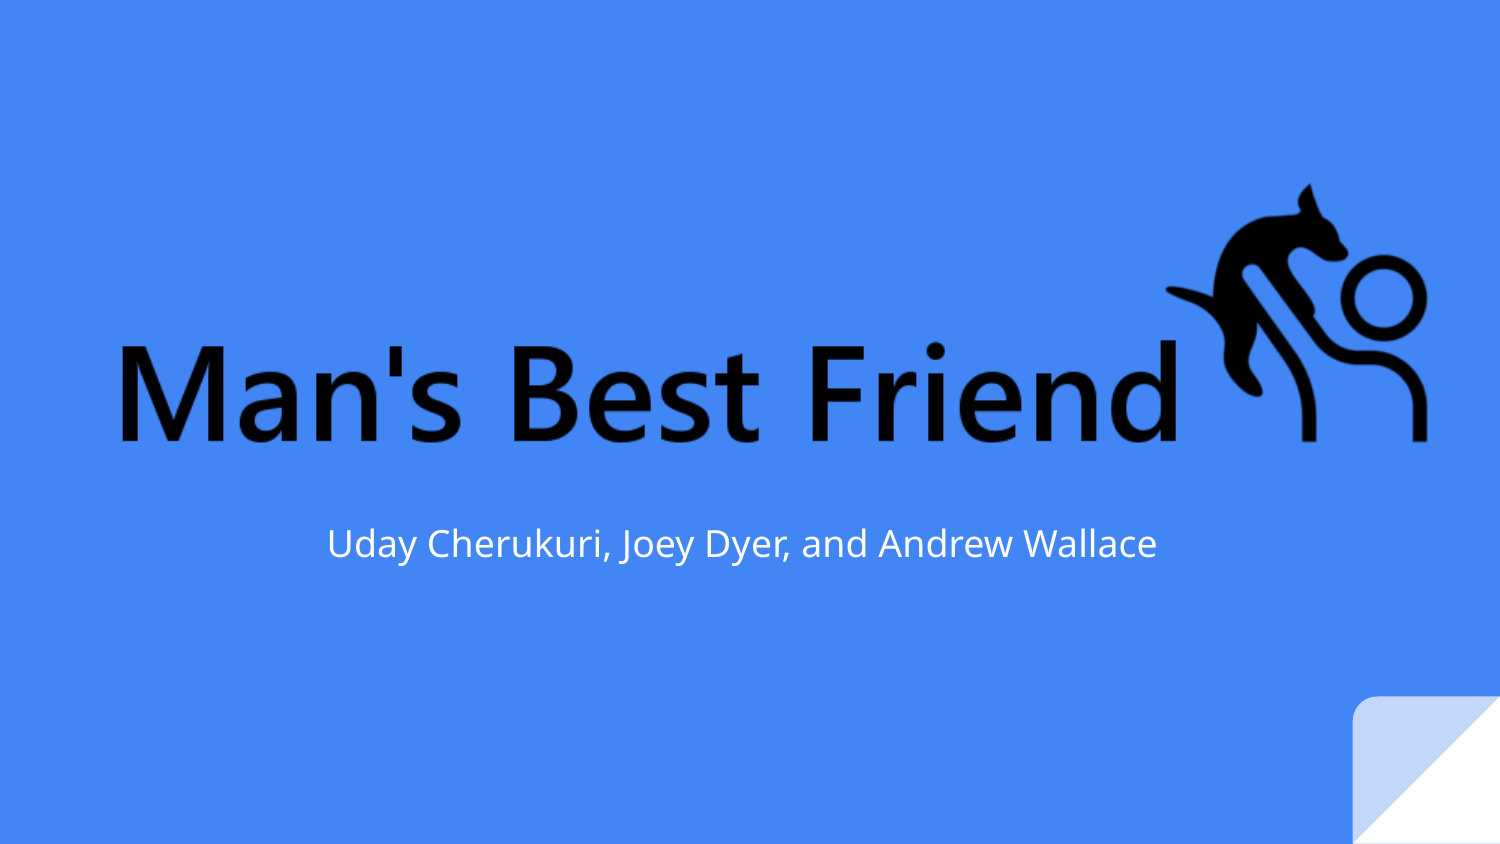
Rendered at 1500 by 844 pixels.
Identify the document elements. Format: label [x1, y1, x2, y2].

picture [0, 117, 1500, 569]
